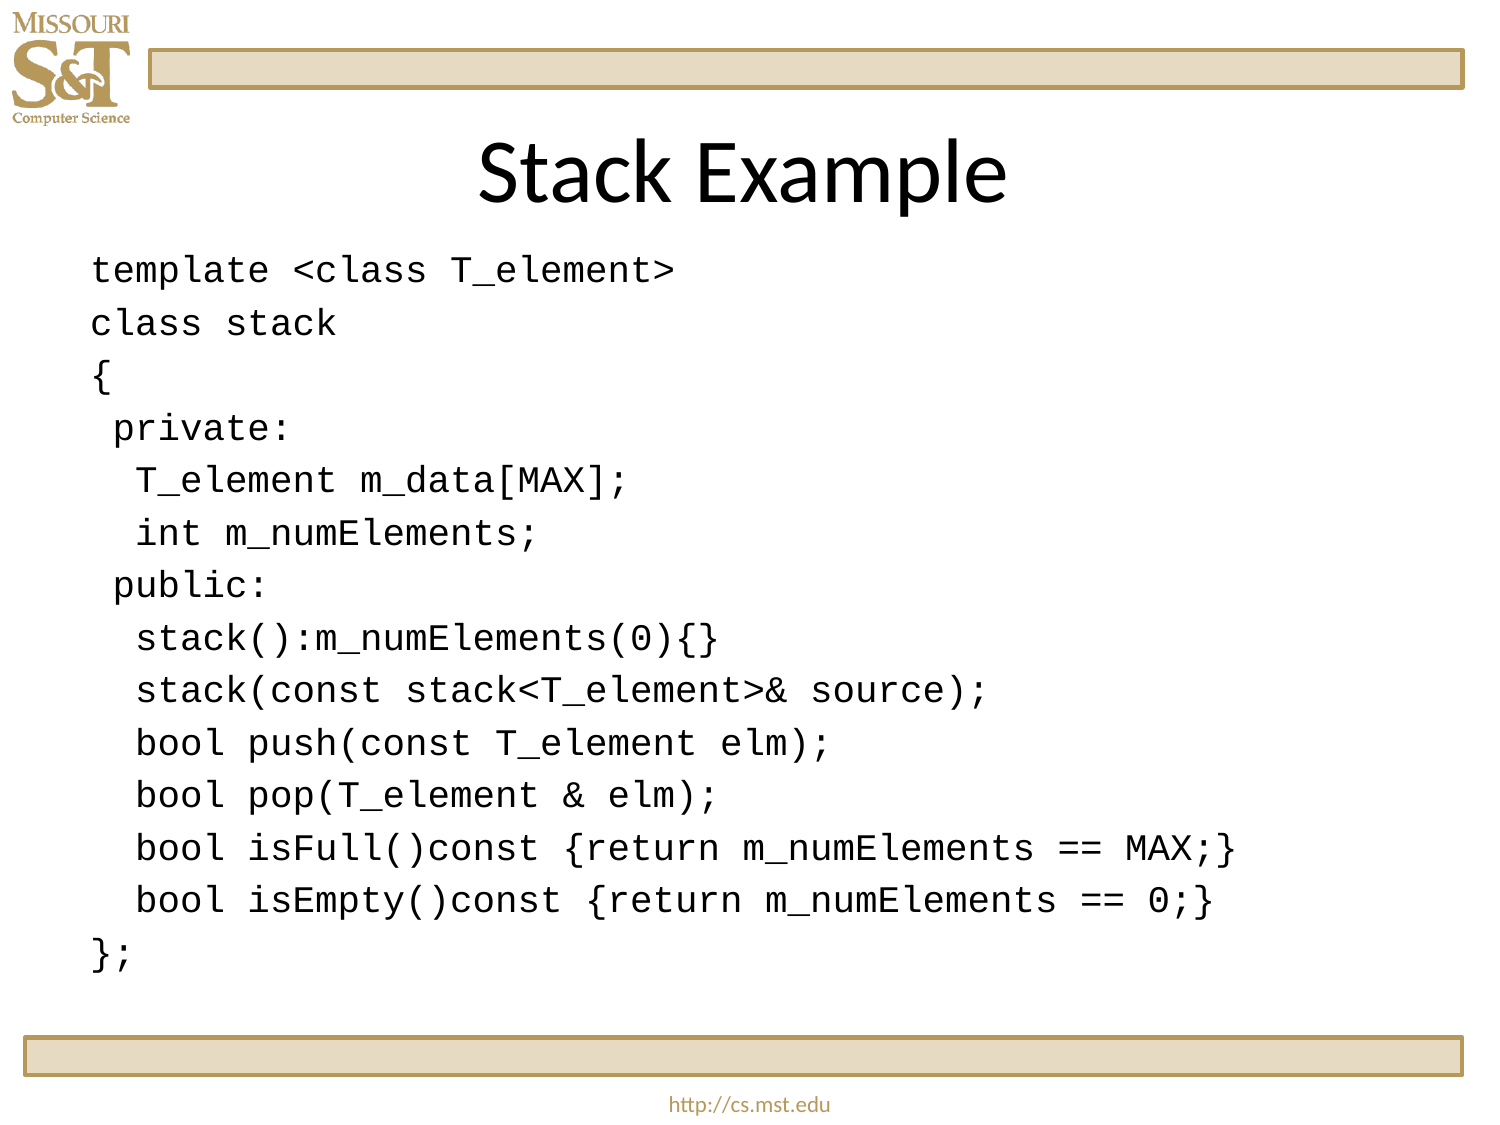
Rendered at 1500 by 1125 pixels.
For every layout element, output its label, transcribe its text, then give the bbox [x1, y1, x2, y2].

picture [12, 12, 130, 126]
text_box template <class T_element> class stack { private: T_element m_data[MAX]; int m_numElements; public: stack():m_numElements(0){} stack(const stack<T_element>& source); bool push(const T_element elm); bool pop(T_element & elm); bool isFull()const {return m_numElements == MAX;} bool isEmpty()const {return m_numElements == 0;} }; [75, 237, 1463, 1025]
title Stack Example [24, 99, 1463, 233]
